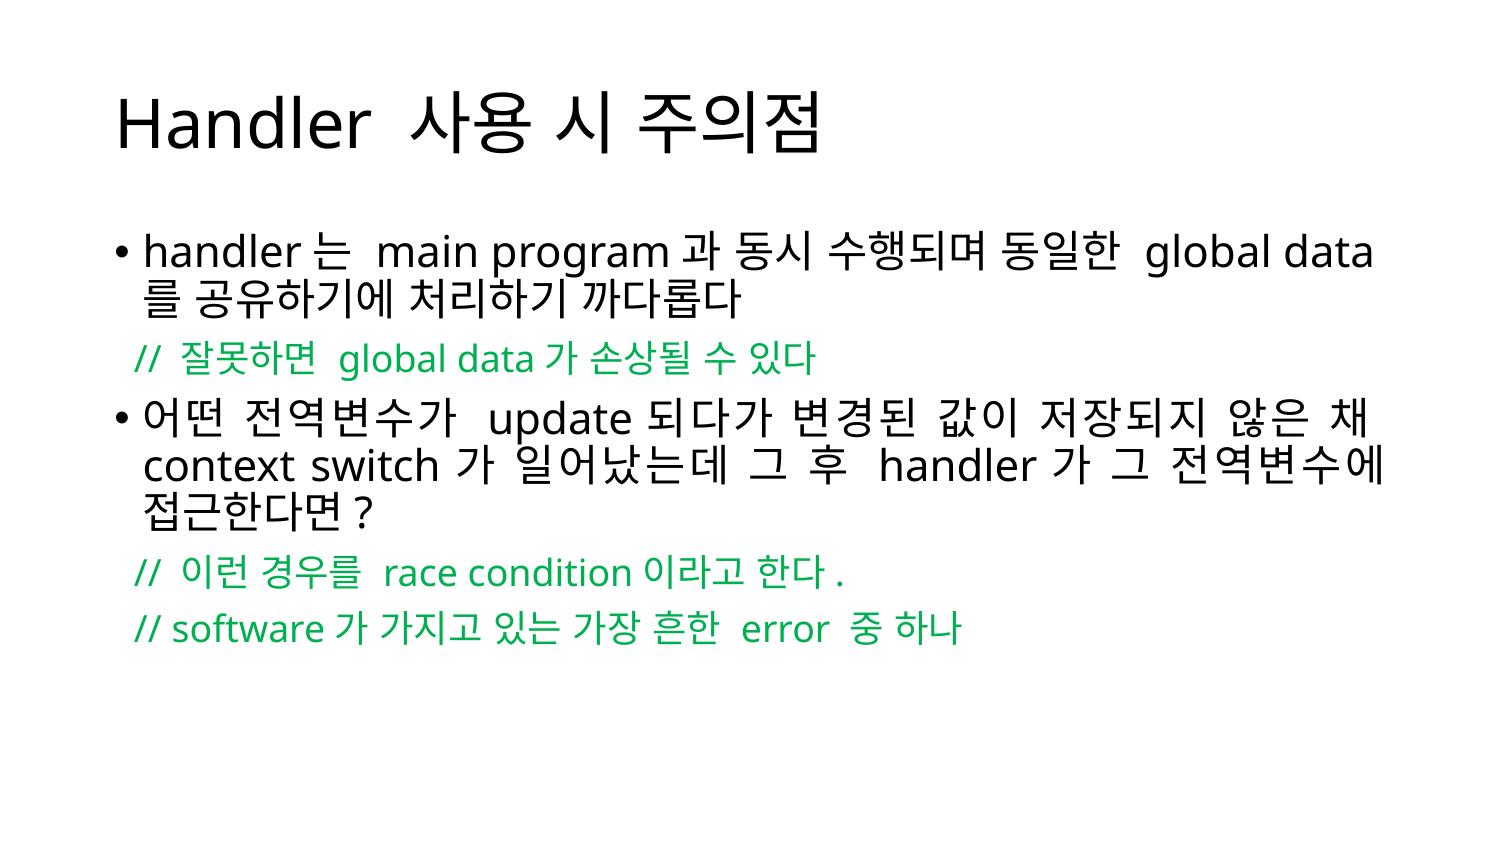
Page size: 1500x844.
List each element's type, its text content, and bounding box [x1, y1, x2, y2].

text_box Handler 사용 시 주의점 [103, 44, 1397, 208]
text_box handler는 main program과 동시 수행되며 동일한 global data를 공유하기에 처리하기 까다롭다 // 잘못하면 global data가 손상될 수 있다 어떤 전역변수가 update되다가 변경된 값이 저장되지 않은 채 context switch가 일어났는데 그 후 handler가 그 전역변수에 접근한다면? // 이런 경우를 race condition이라고 한다. // software가 가지고 있는 가장 흔한 error 중 하나 [103, 224, 1397, 760]
